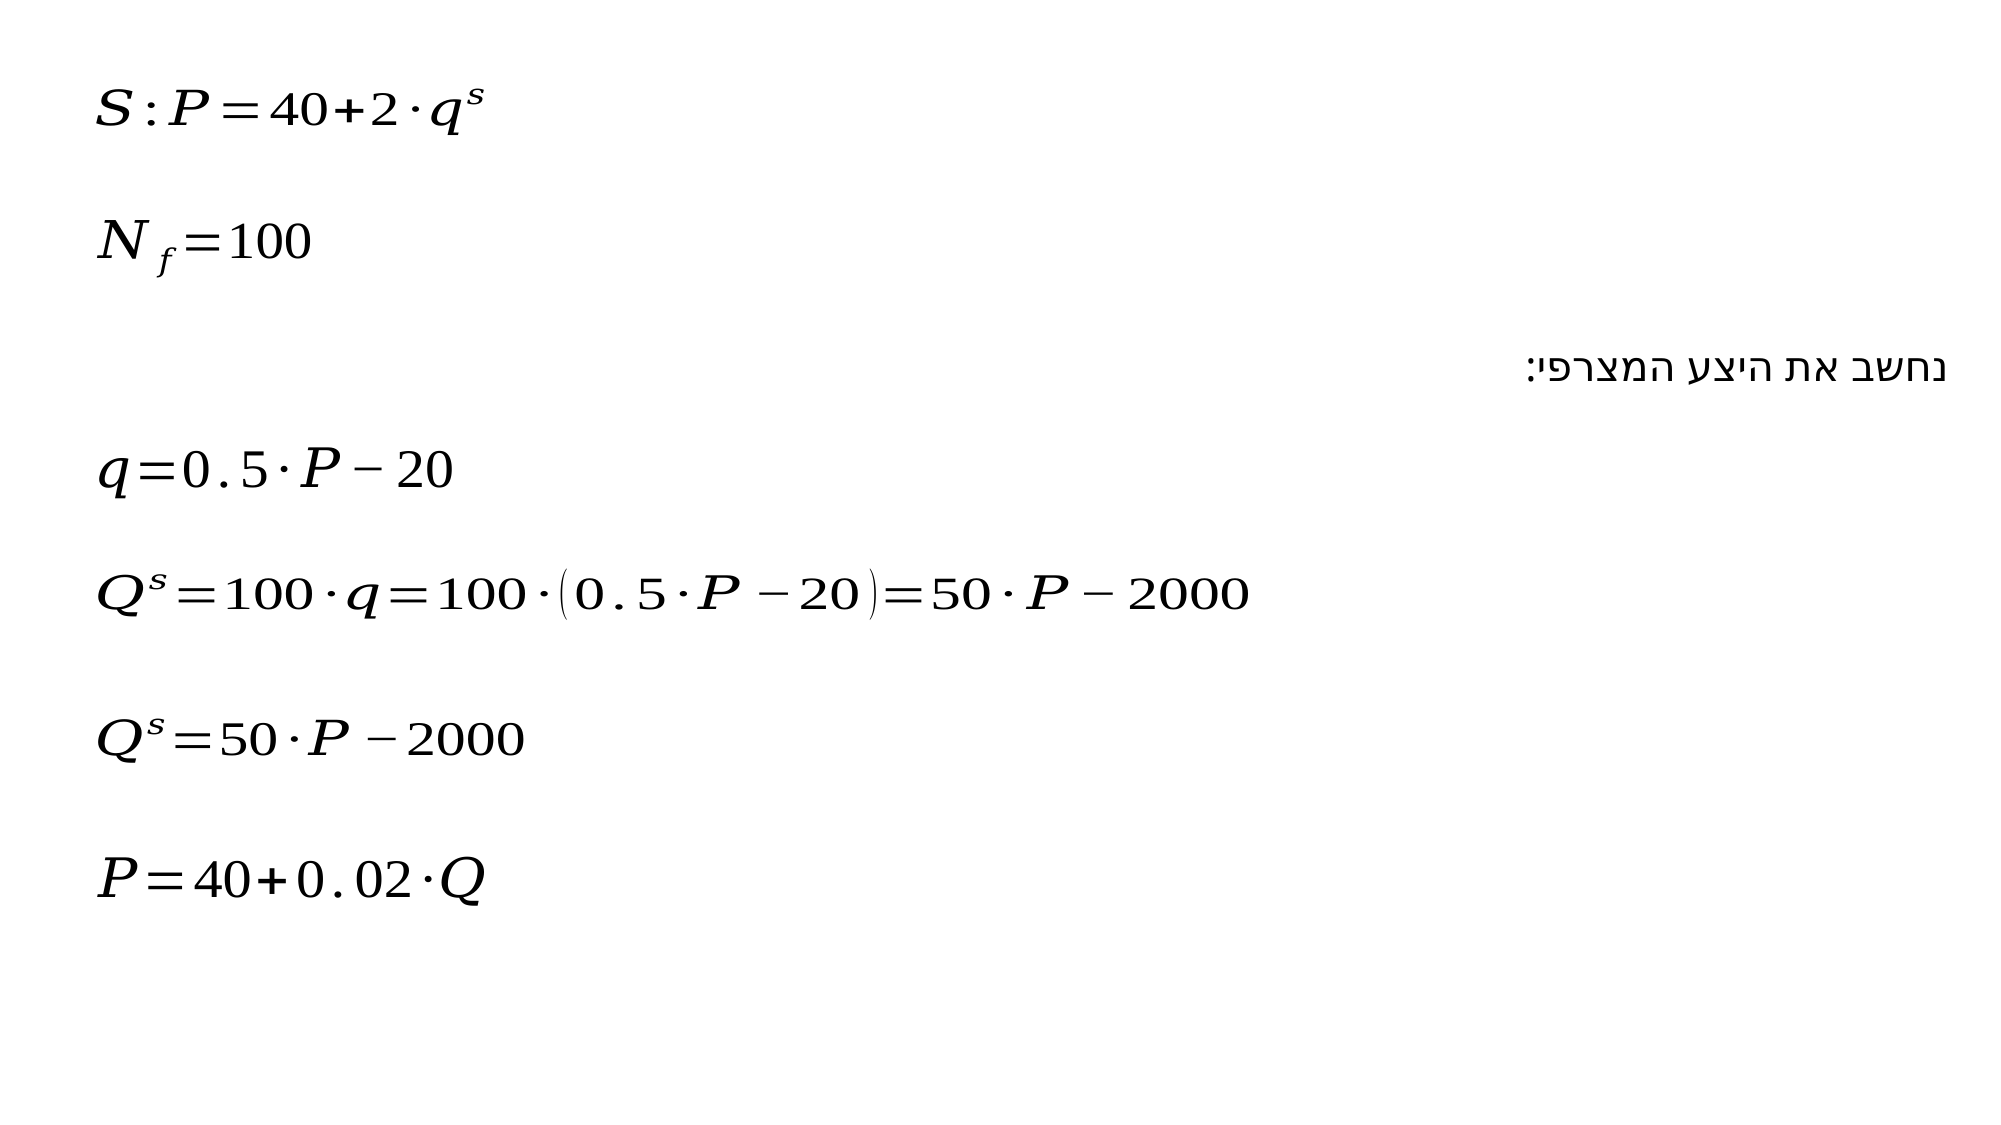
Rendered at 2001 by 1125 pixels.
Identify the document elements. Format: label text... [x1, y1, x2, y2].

text_box נחשב את היצע המצרפי: [1510, 332, 1964, 397]
